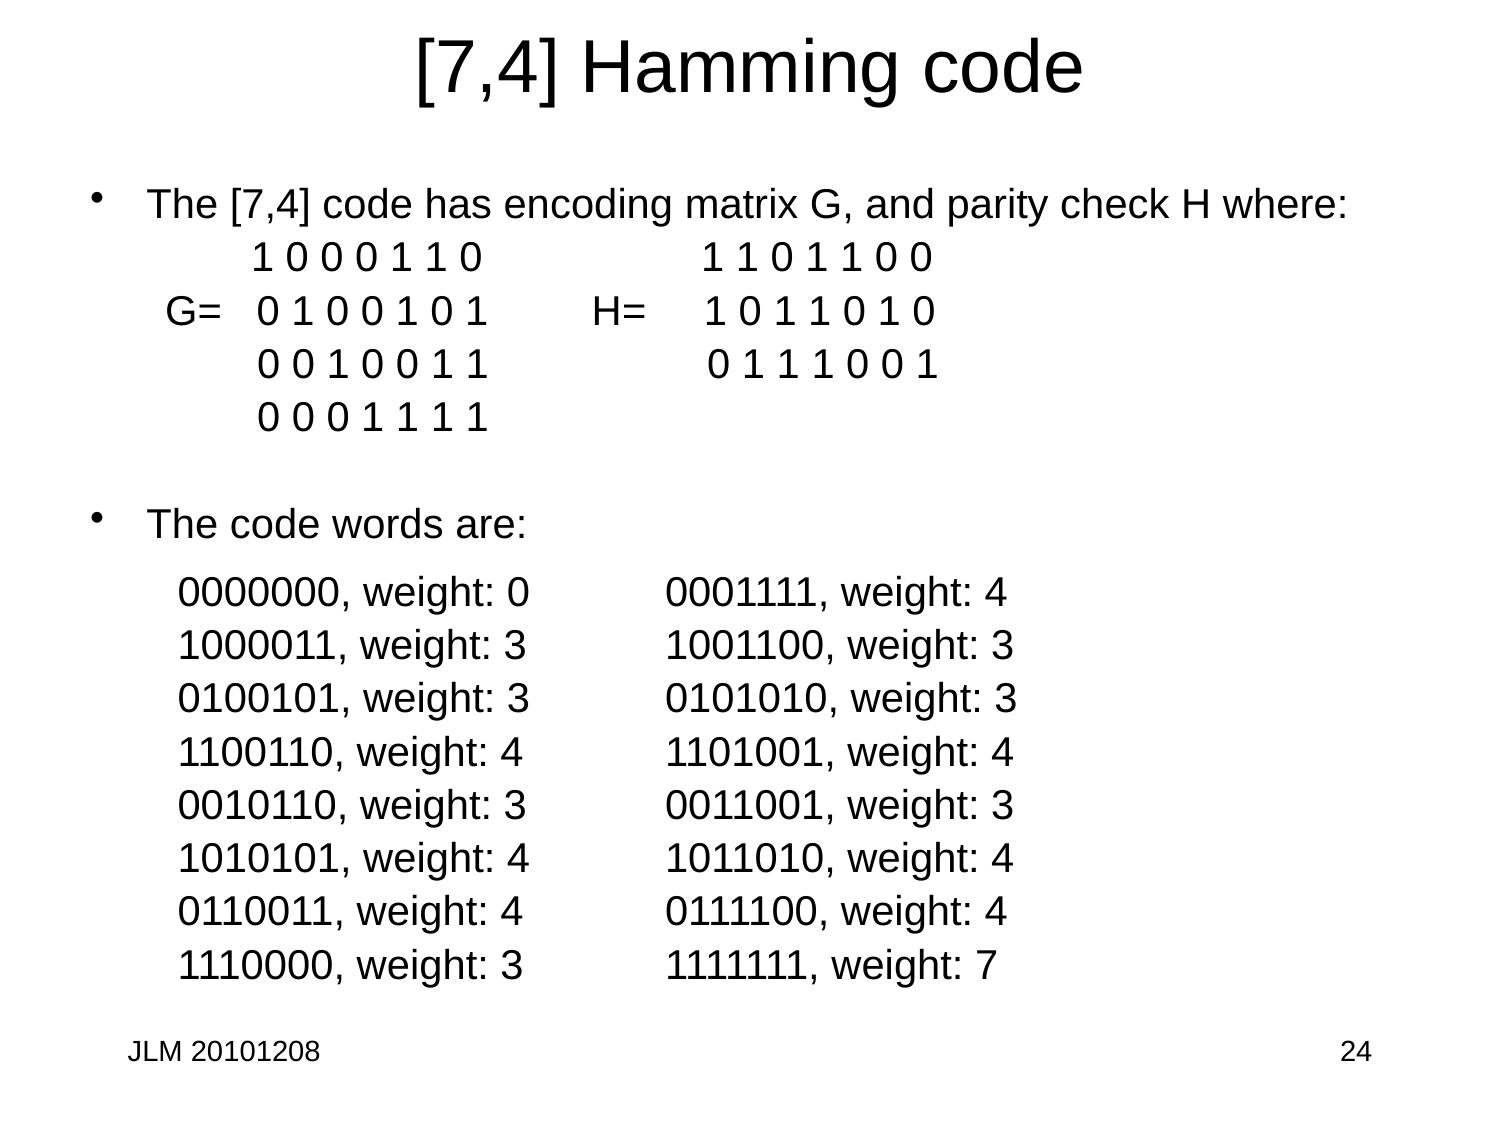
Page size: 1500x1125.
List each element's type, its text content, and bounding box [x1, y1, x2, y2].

text_box 0000000, weight: 0 1000011, weight: 3 0100101, weight: 3 1100110, weight: 4 0010110, weight: 3 1010101, weight: 4 0110011, weight: 4 1110000, weight: 3 [162, 562, 600, 1001]
slide_number 24 [1074, 1038, 1388, 1101]
list The [7,4] code has encoding matrix G, and parity check H where: 1 0 0 0 1 1 0 1 1 0 1 1 0 0 G= 0 1 0 0 1 0 1 H= 1 0 1 1 0 1 0 0 0 1 0 0 1 1 0 1 1 1 0 0 1 0 0 0 1 1 1 1 The code words are: [74, 174, 1438, 1038]
text_box 0001111, weight: 4 1001100, weight: 3 0101010, weight: 3 1101001, weight: 4 0011001, weight: 3 1011010, weight: 4 0111100, weight: 4 1111111, weight: 7 [649, 562, 1113, 1000]
title [7,4] Hamming code [112, 0, 1388, 126]
slide_number JLM 20101208 [111, 1024, 426, 1101]
